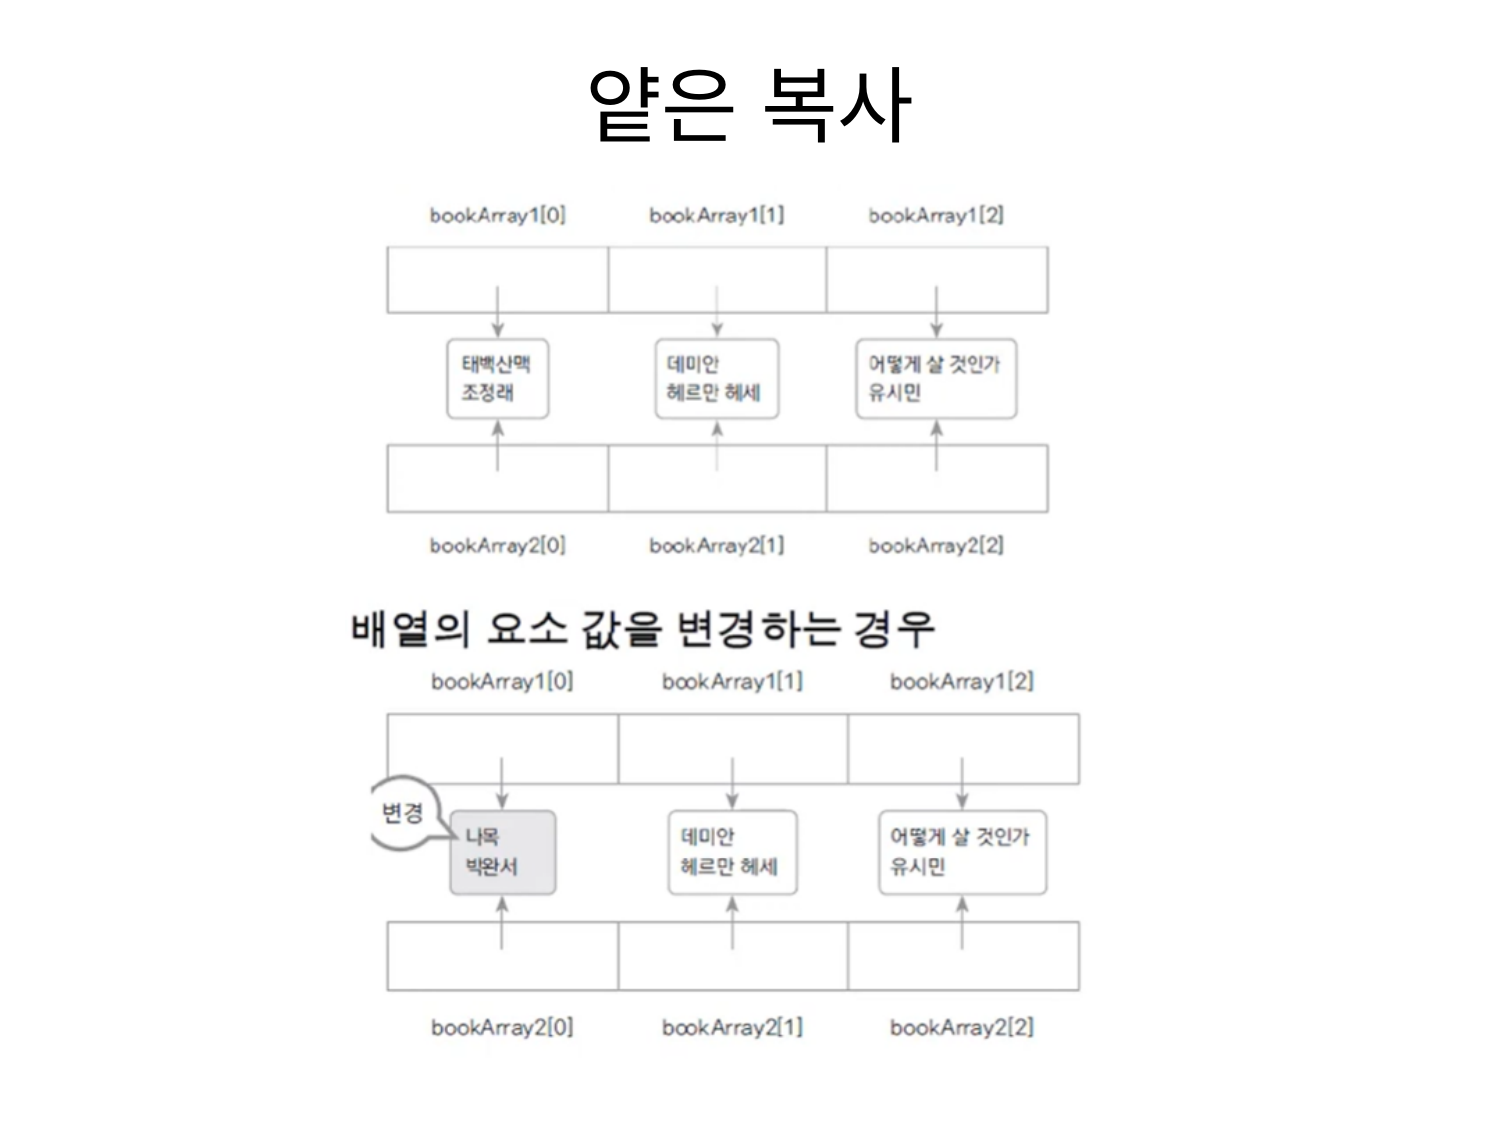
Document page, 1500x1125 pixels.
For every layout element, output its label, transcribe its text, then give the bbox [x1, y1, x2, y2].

title 얕은 복사 [75, 45, 1425, 161]
picture [345, 184, 1117, 1060]
